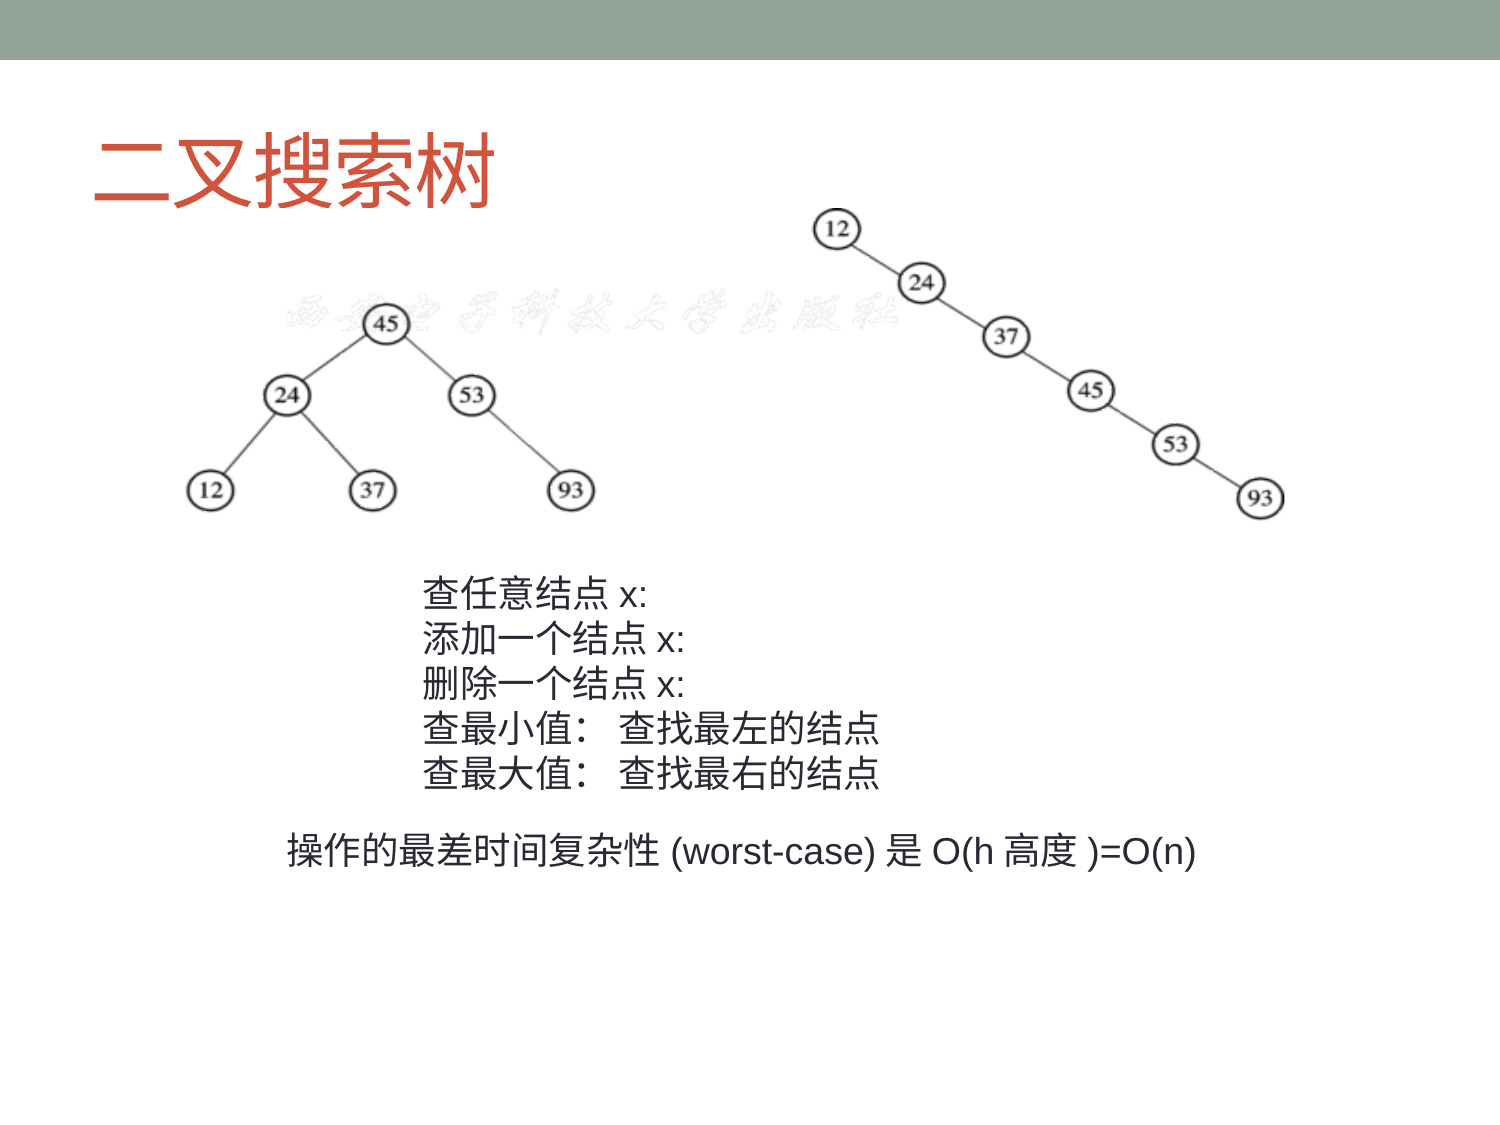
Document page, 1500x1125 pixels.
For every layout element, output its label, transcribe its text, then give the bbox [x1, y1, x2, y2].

picture [181, 207, 1285, 528]
text_box 查任意结点x: 添加一个结点x: 删除一个结点x: 查最小值： 查找最左的结点 查最大值： 查找最右的结点 [407, 562, 1158, 848]
title 二叉搜索树 [75, 87, 1425, 250]
text_box 操作的最差时间复杂性(worst-case)是O(h高度)=O(n) [271, 819, 1212, 880]
